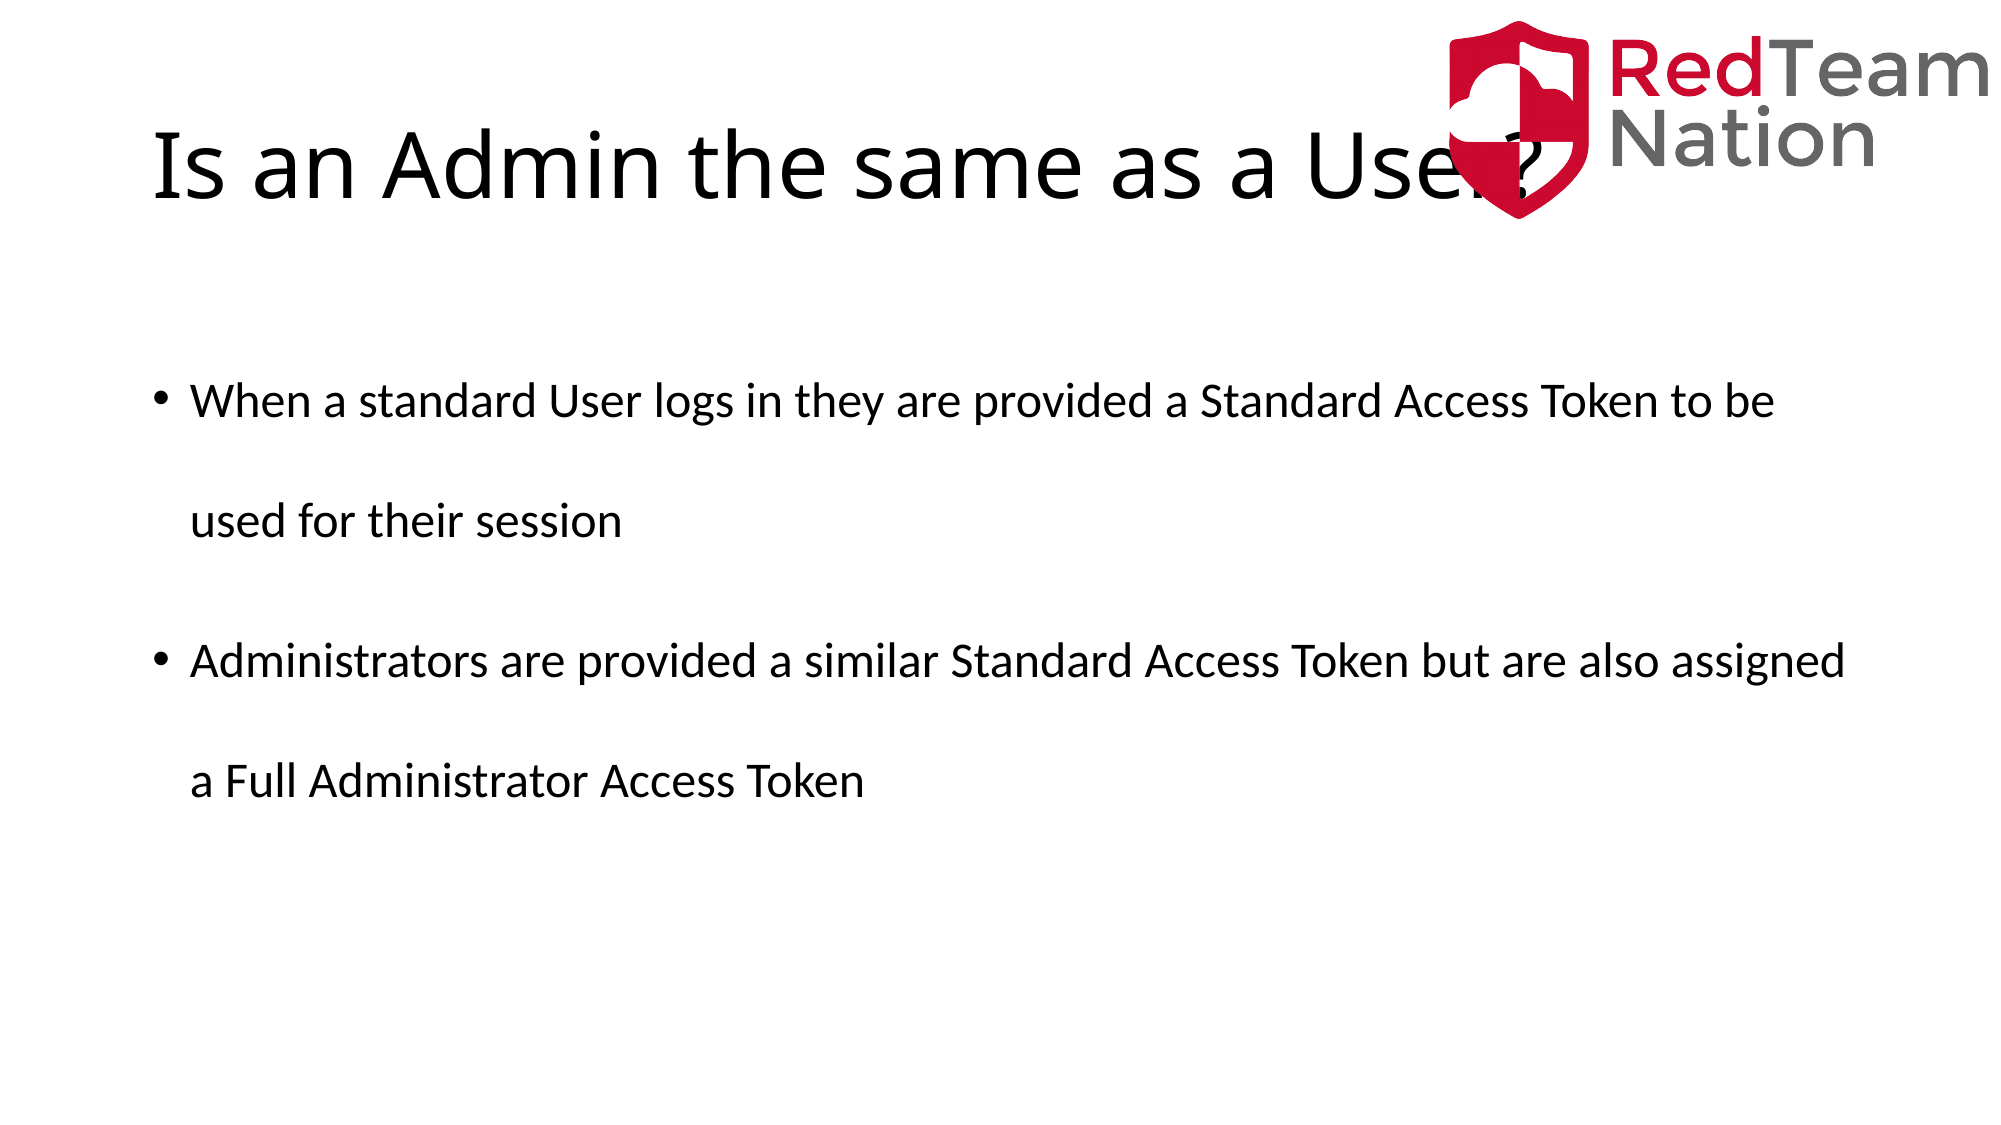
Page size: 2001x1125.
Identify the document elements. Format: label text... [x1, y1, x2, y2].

picture [1449, 21, 1988, 220]
list When a standard User logs in they are provided a Standard Access Token to be used for their session Administrators are provided a similar Standard Access Token but are also assigned a Full Administrator Access Token [137, 299, 1863, 1014]
title Is an Admin the same as a User? [137, 59, 1863, 278]
